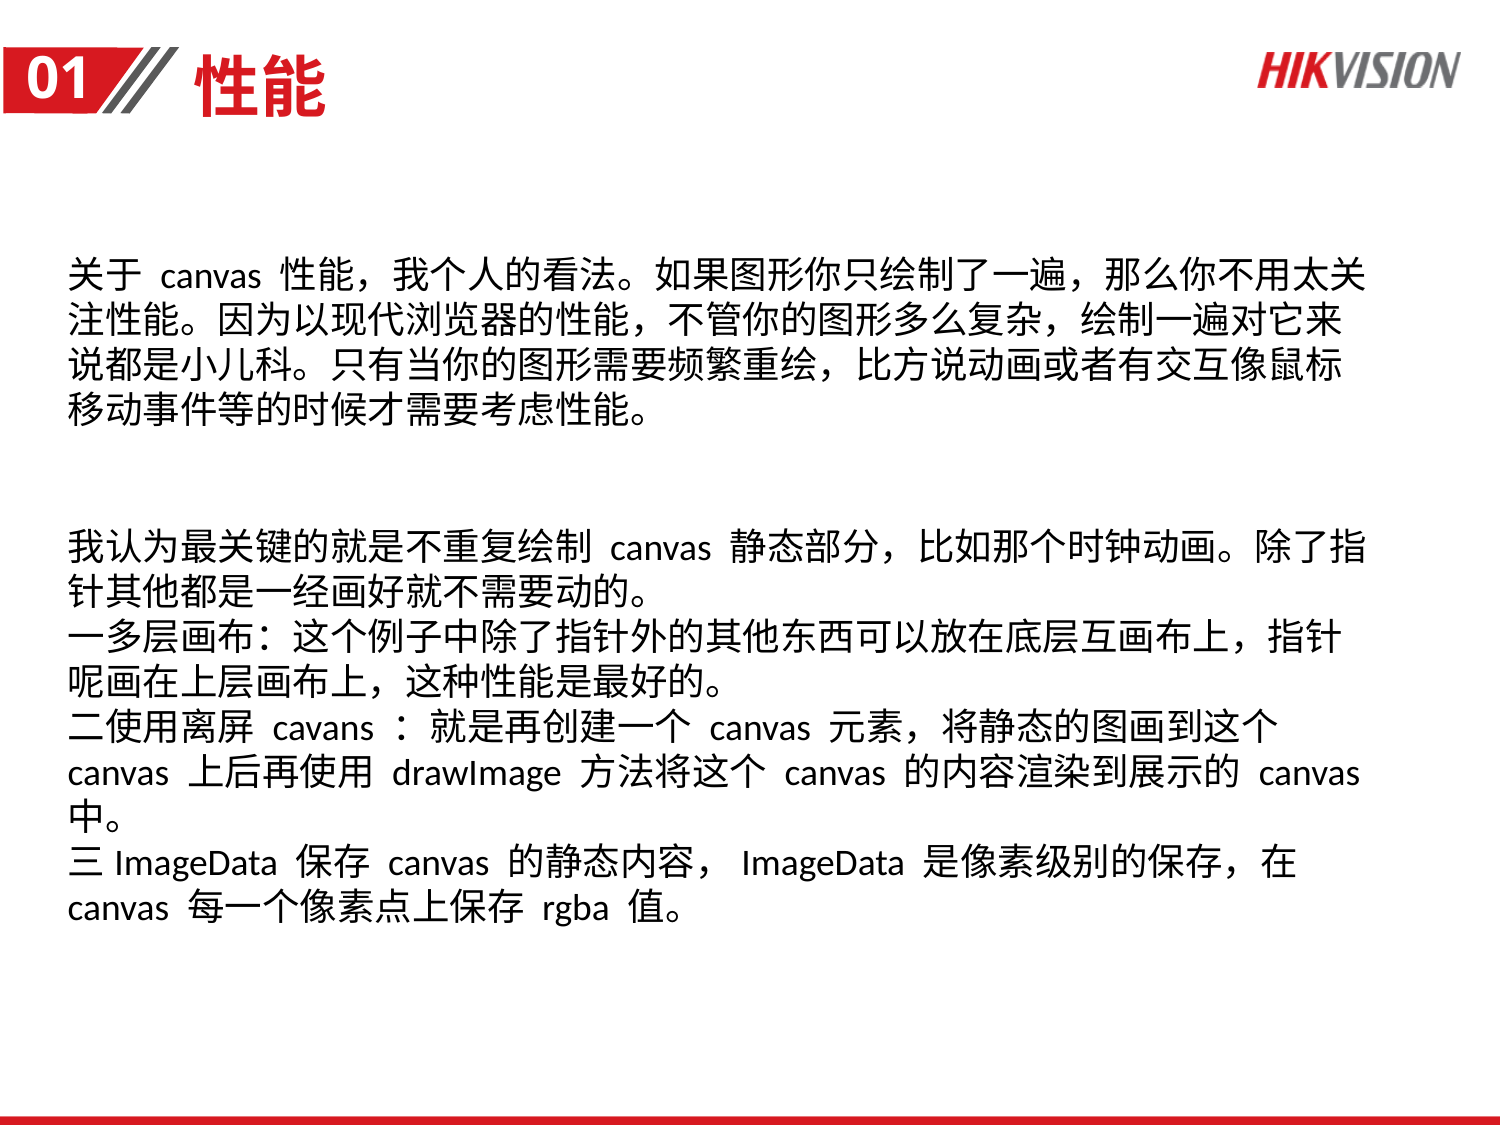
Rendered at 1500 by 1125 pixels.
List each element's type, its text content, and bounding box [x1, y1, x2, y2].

text_box [2, 46, 146, 62]
text_box [135, 46, 163, 84]
text_box 关于 canvas 性能，我个人的看法。如果图形你只绘制了一遍，那么你不用太关注性能。因为以现代浏览器的性能，不管你的图形多么复杂，绘制一遍对它来说都是小儿科。只有当你的图形需要频繁重绘，比方说动画或者有交互像鼠标移动事件等的时候才需要考虑性能。 [53, 243, 1388, 439]
text_box [135, 46, 182, 108]
text_box 性能 [178, 37, 342, 133]
text_box 我认为最关键的就是不重复绘制 canvas 静态部分，比如那个时钟动画。除了指针其他都是一经画好就不需要动的。 一多层画布：这个例子中除了指针外的其他东西可以放在底层互画布上，指针呢画在上层画布上，这种性能是最好的。 二使用离屏 cavans ：就是再创建一个 canvas 元素，将静态的图画到这个 canvas 上后再使用 drawImage 方法将这个 canvas 的内容渲染到展示的 canvas 中。 三ImageData 保存 canvas 的静态内容，ImageData 是像素级别的保存，在 canvas 每一个像素点上保存 rgba 值。 [53, 515, 1387, 935]
text_box 01 [0, 60, 135, 118]
picture [1257, 52, 1461, 88]
text_box [0, 1116, 1500, 1125]
